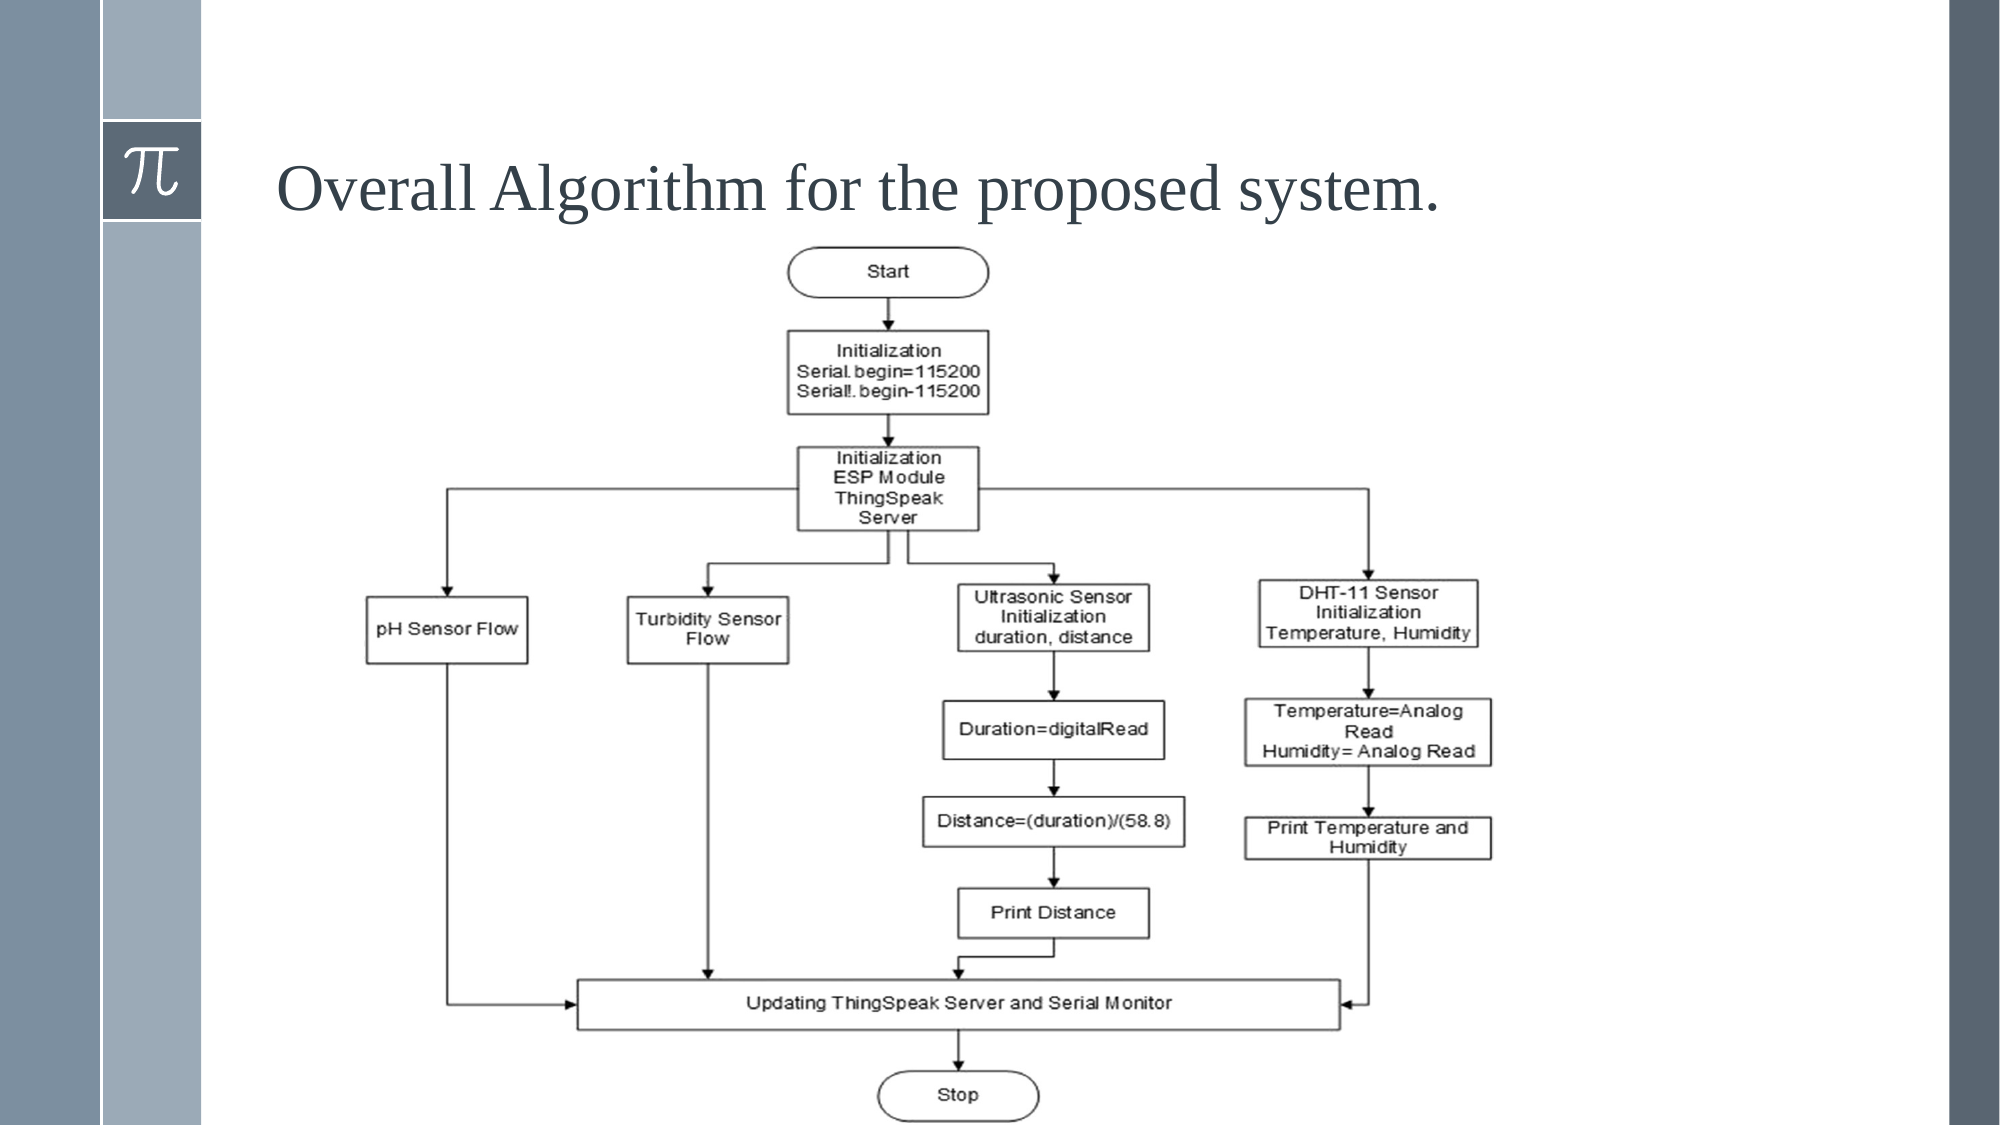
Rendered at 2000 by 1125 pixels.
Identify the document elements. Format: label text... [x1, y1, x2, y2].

title Overall Algorithm for the proposed system. [261, 29, 1867, 233]
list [361, 243, 1496, 1125]
